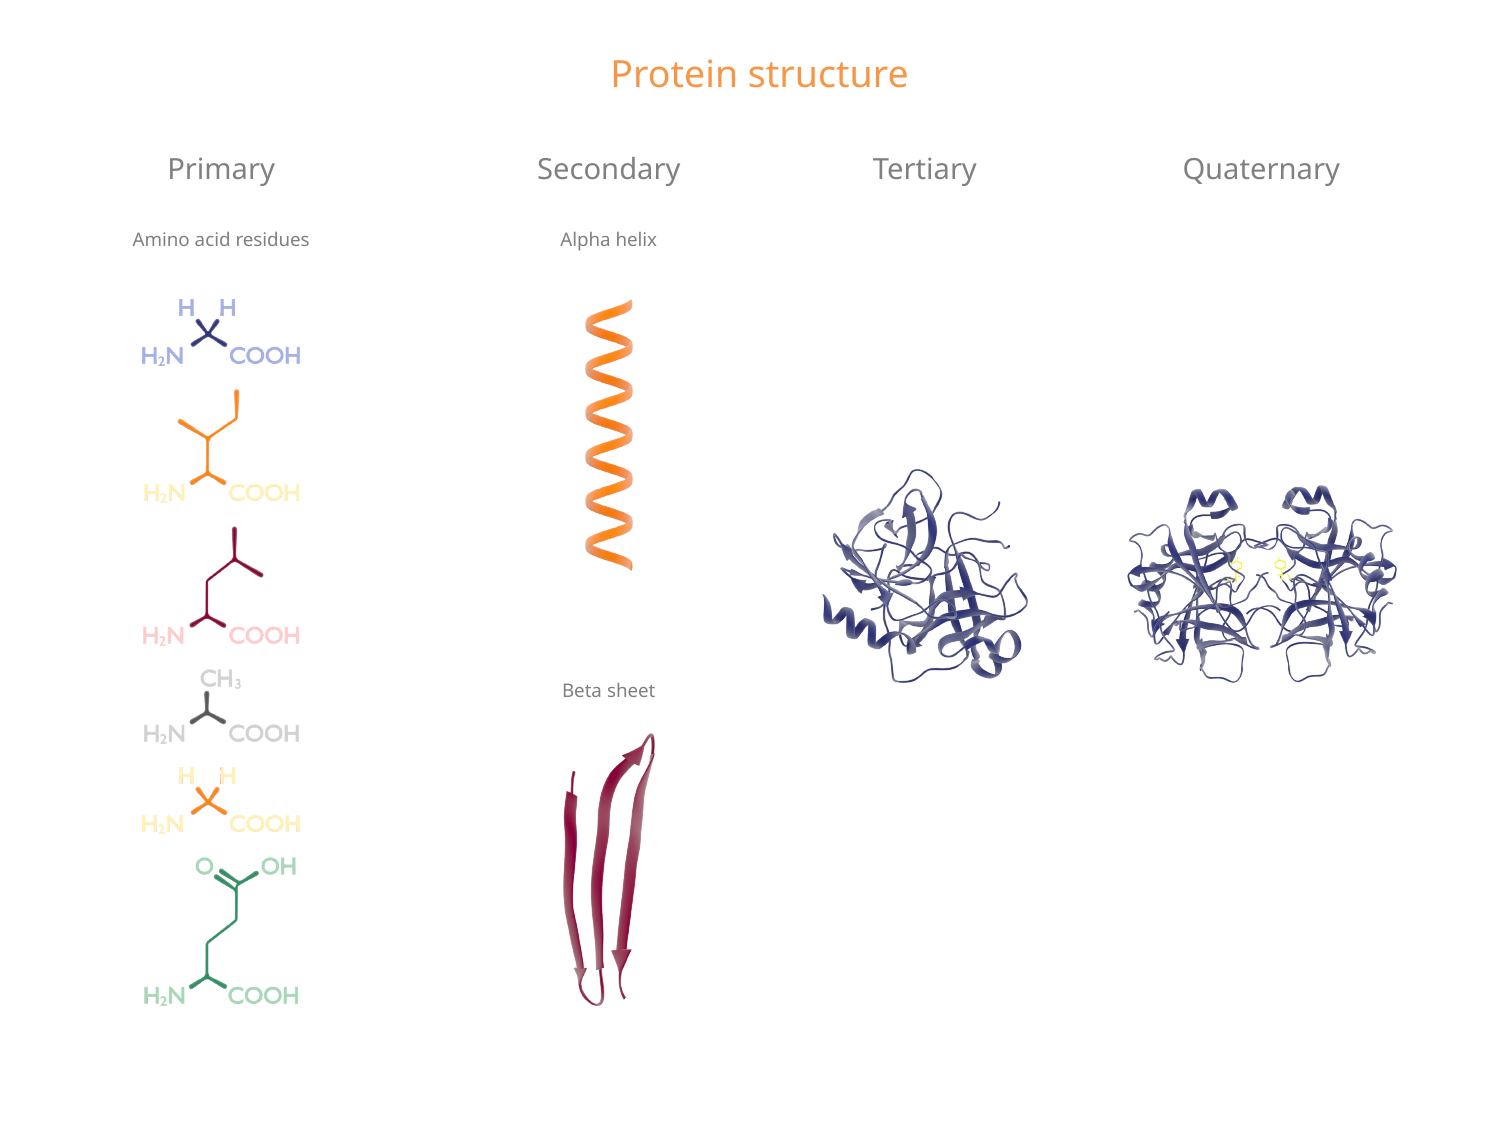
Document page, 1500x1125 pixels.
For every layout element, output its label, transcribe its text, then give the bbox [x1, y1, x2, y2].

text_box Protein structure [33, 42, 1487, 177]
picture [143, 669, 299, 744]
picture [143, 388, 299, 504]
picture [142, 298, 300, 366]
text_box Secondary [522, 142, 696, 228]
text_box Amino acid residues [117, 220, 325, 259]
text_box Primary [152, 142, 291, 228]
text_box Tertiary [858, 142, 993, 193]
picture [143, 526, 300, 646]
picture [1126, 485, 1397, 683]
picture [144, 856, 299, 1006]
text_box Alpha helix [545, 228, 673, 259]
picture [822, 469, 1028, 683]
picture [563, 733, 655, 1006]
text_box Beta sheet [547, 671, 671, 709]
picture [142, 766, 300, 834]
picture [585, 298, 633, 571]
text_box Quaternary [1167, 142, 1356, 193]
